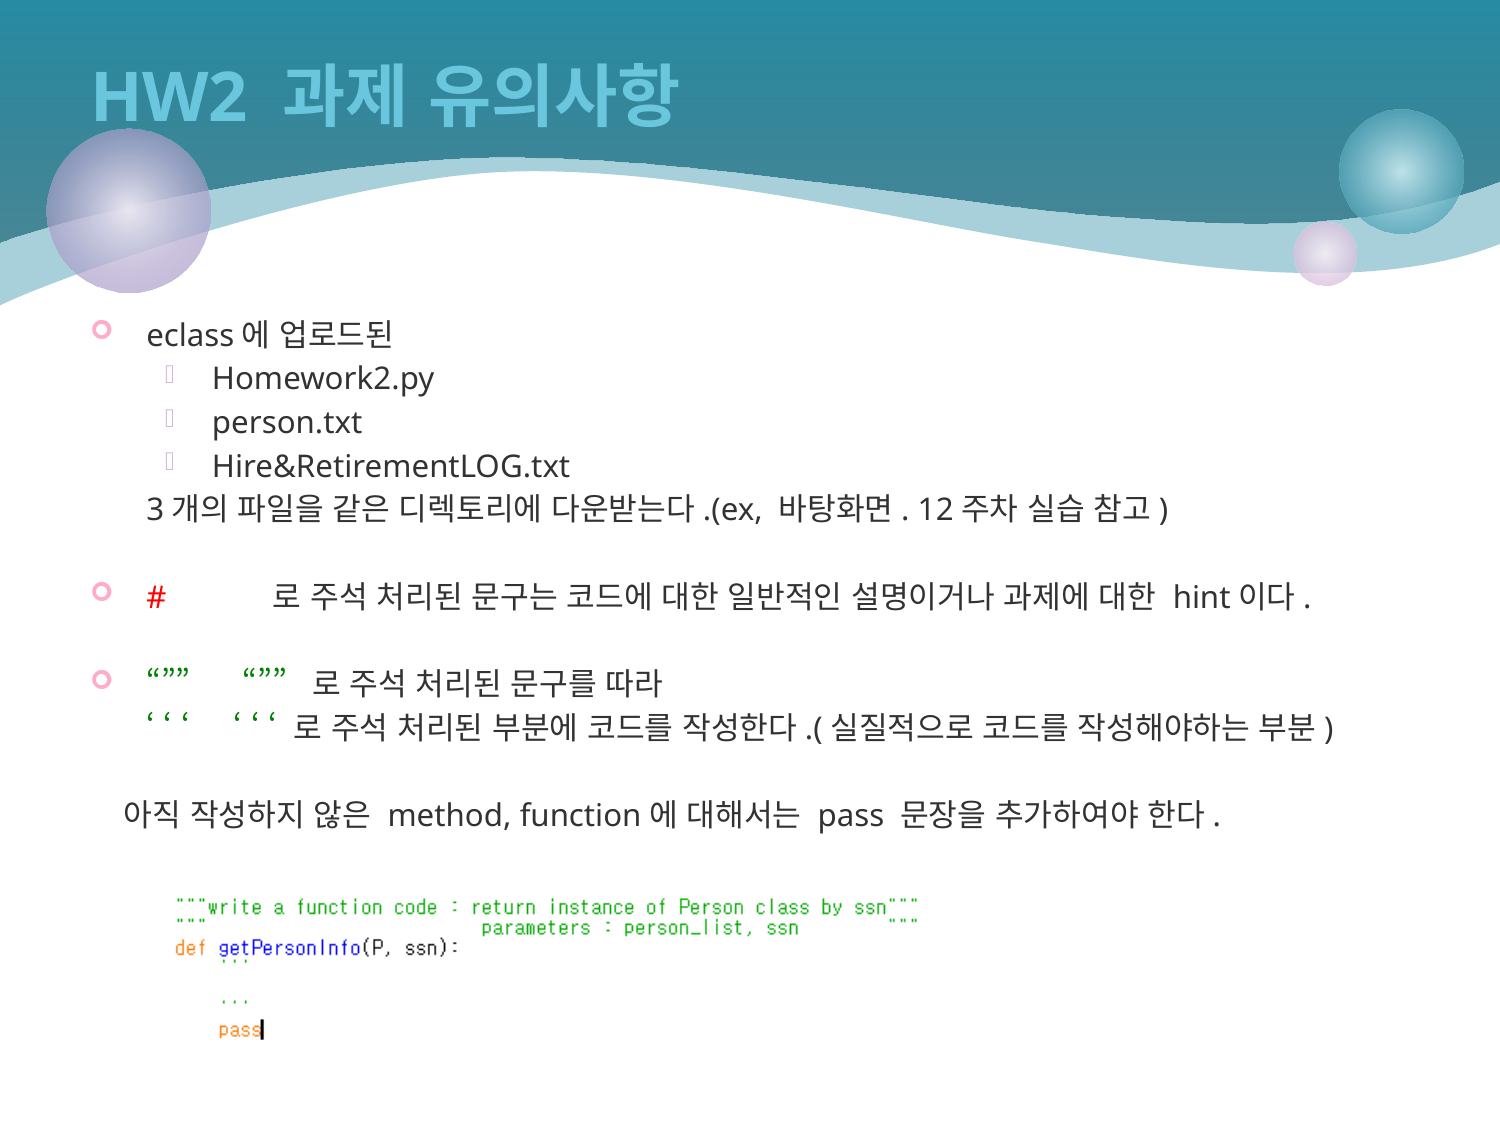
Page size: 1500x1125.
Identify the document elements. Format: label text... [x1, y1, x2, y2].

title HW2 과제 유의사항 [75, 0, 1425, 188]
picture [167, 883, 934, 1063]
list eclass에 업로드된 Homework2.py person.txt Hire&RetirementLOG.txt 3개의 파일을 같은 디렉토리에 다운받는다.(ex, 바탕화면. 12주차 실습 참고) # 로 주석 처리된 문구는 코드에 대한 일반적인 설명이거나 과제에 대한 hint이다. “”” “”” 로 주석 처리된 문구를 따라 ‘ ‘ ‘ ‘ ‘ ‘ 로 주석 처리된 부분에 코드를 작성한다.(실질적으로 코드를 작성해야하는 부분) 아직 작성하지 않은 method, function에 대해서는 pass 문장을 추가하여야 한다. [75, 307, 1425, 1096]
